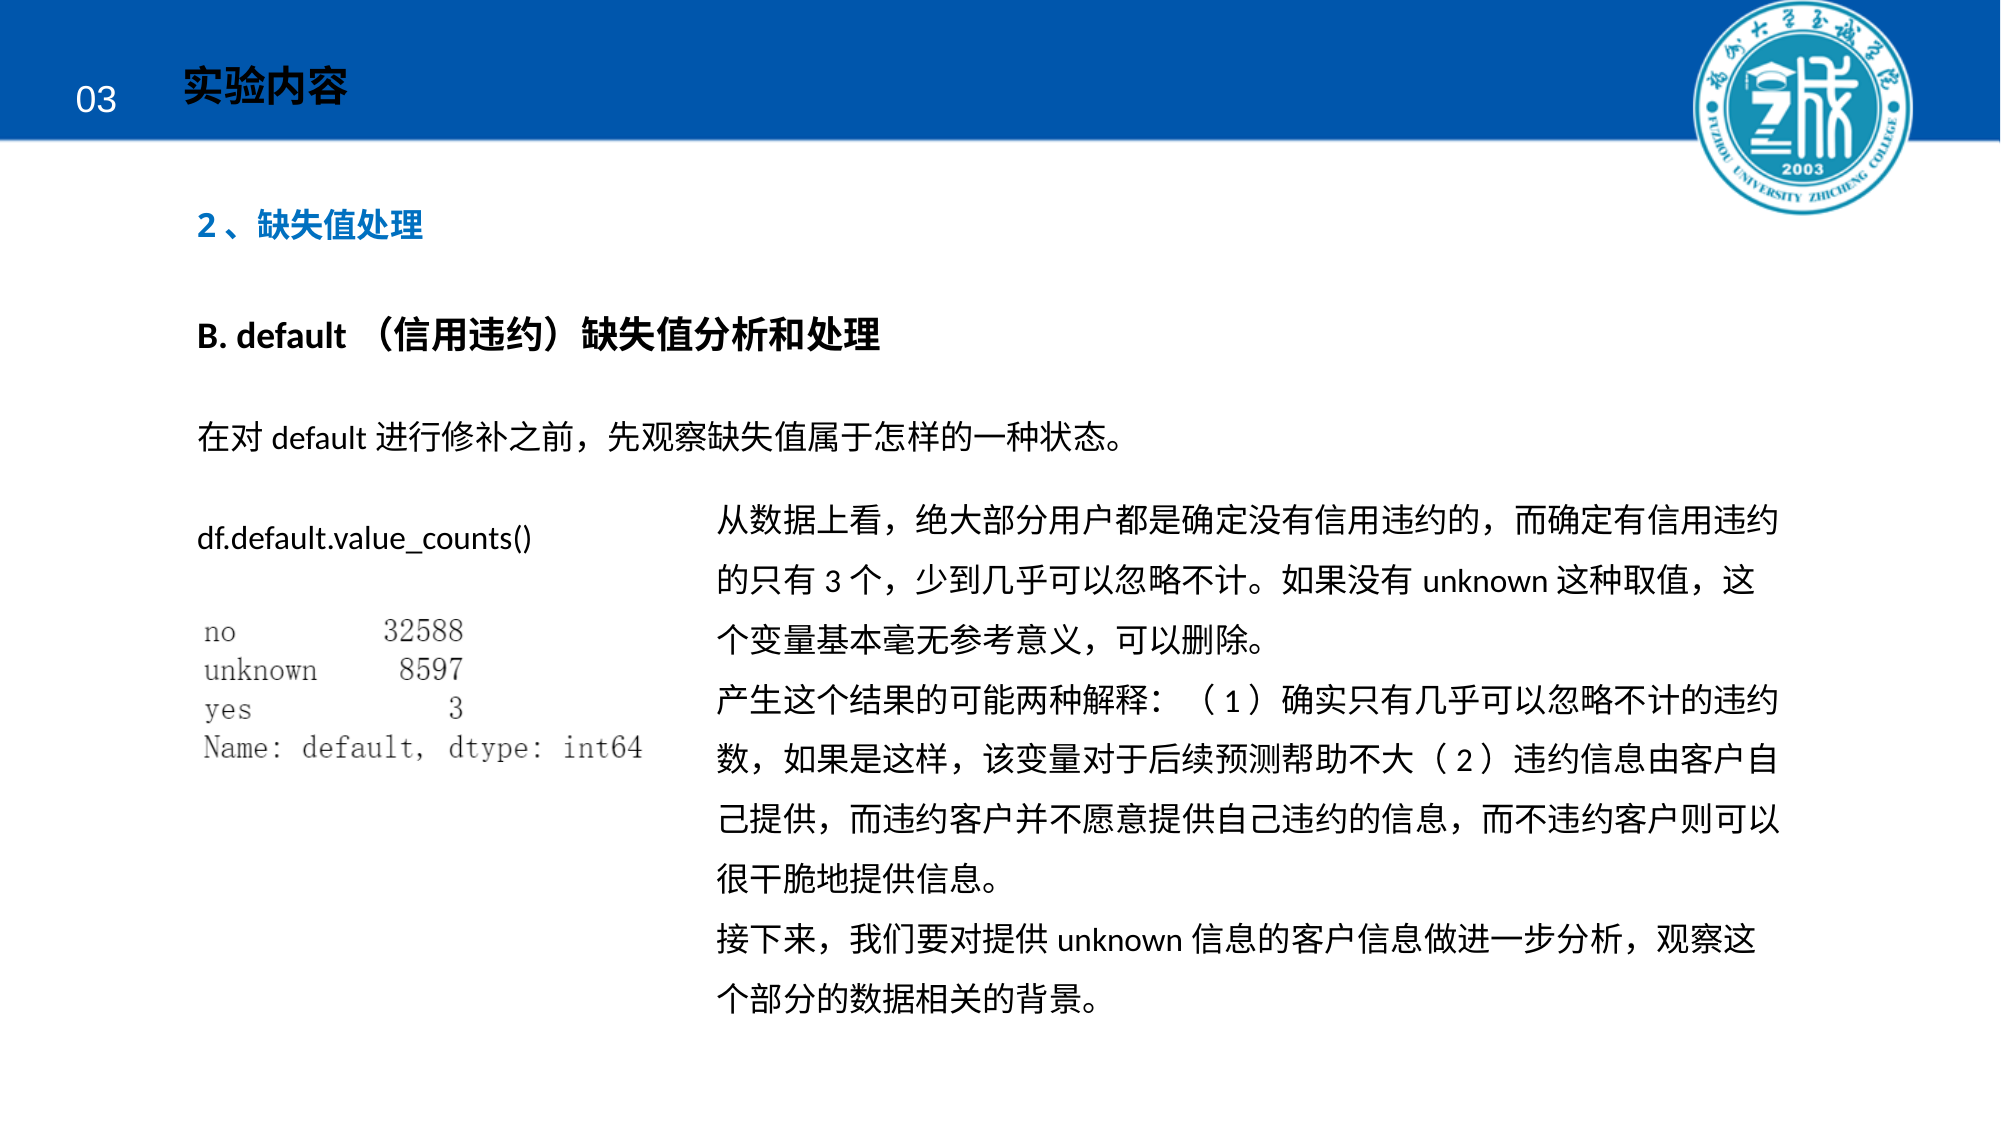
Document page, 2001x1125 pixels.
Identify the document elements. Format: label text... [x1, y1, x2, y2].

text_box 03 [60, 67, 143, 128]
picture [0, 0, 2001, 1125]
text_box 2、缺失值处理 B. default（信用违约）缺失值分析和处理 在对default进行修补之前，先观察缺失值属于怎样的一种状态。 df.default.value_counts() [182, 136, 1958, 564]
text_box 实验内容 [167, 52, 732, 117]
text_box 从数据上看，绝大部分用户都是确定没有信用违约的，而确定有信用违约的只有3个，少到几乎可以忽略不计。如果没有unknown这种取值，这个变量基本毫无参考意义，可以删除。 产生这个结果的可能两种解释：（1）确实只有几乎可以忽略不计的违约数，如果是这样，该变量对于后续预测帮助不大（2）违约信息由客户自己提供，而违约客户并不愿意提供自己违约的信息，而不违约客户则可以很干脆地提供信息。 接下来，我们要对提供unknown信息的客户信息做进一步分析，观察这个部分的数据相关的背景。 [701, 471, 1801, 1026]
